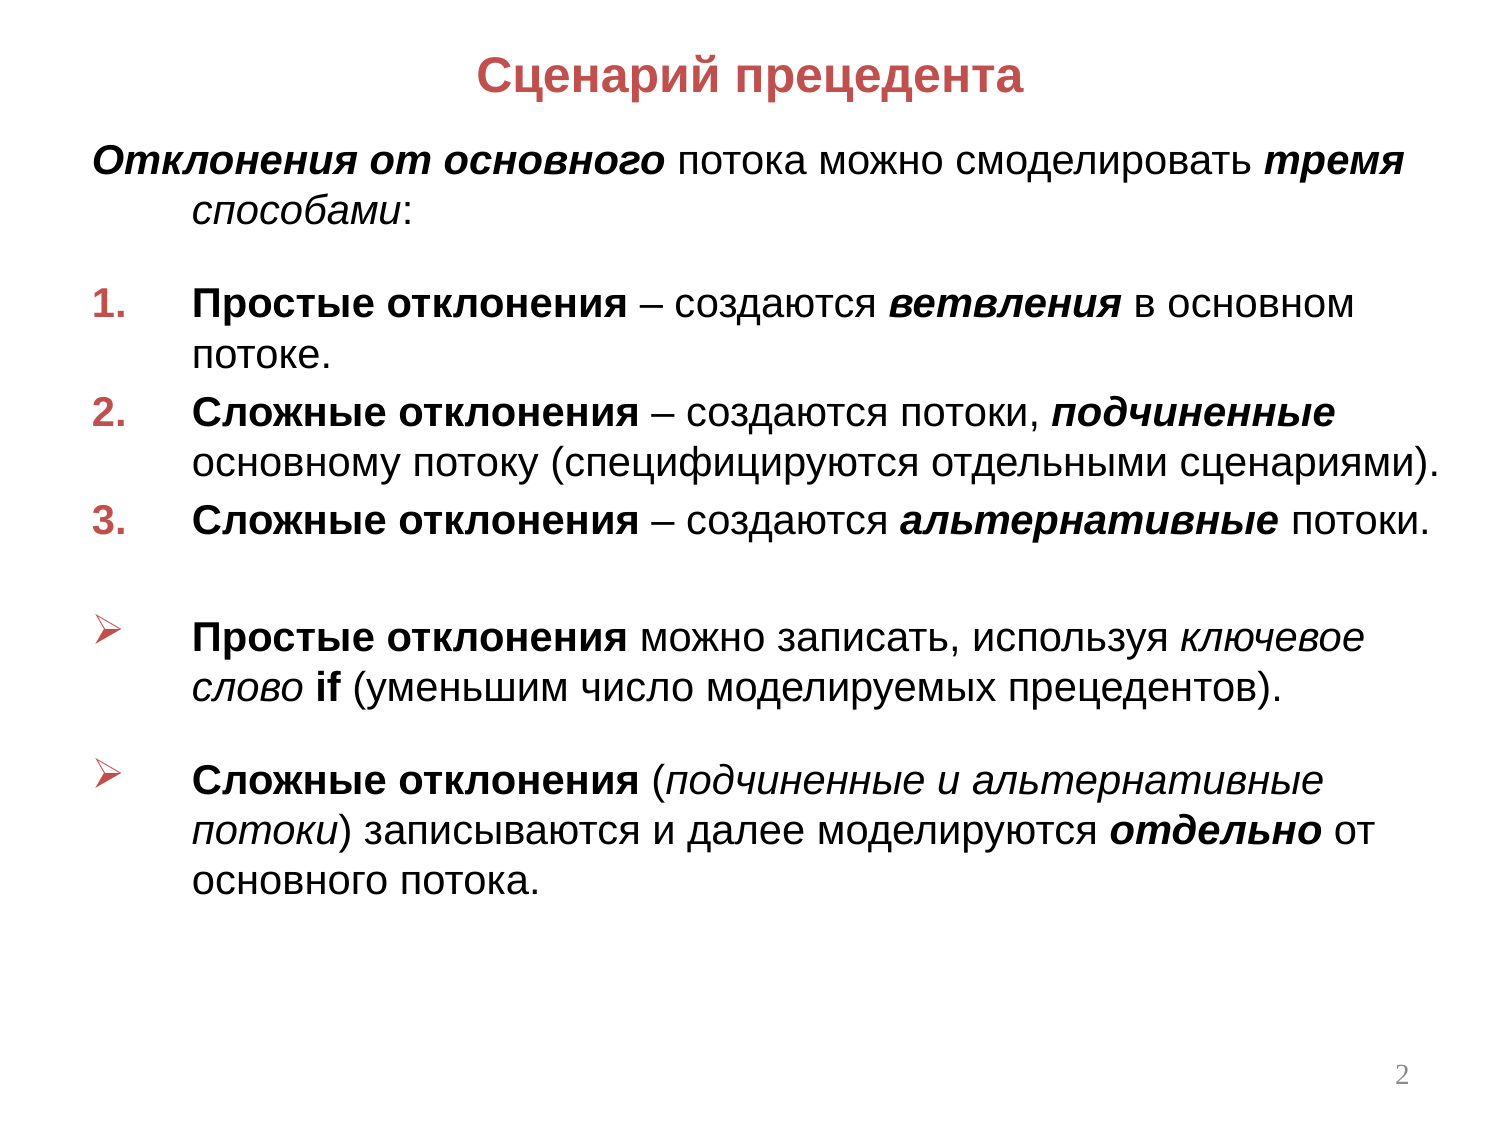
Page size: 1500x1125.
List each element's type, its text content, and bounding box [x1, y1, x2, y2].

slide_number 2 [1074, 1042, 1425, 1103]
list Отклонения от основного потока можно смоделировать тремя способами: Простые отклонения – создаются ветвления в основном потоке. Сложные отклонения – создаются потоки, подчиненные основному потоку (специфицируются отдельными сценариями). Сложные отклонения – создаются альтернативные потоки. Простые отклонения можно записать, используя ключевое слово if (уменьшим число моделируемых прецедентов). Сложные отклонения (подчиненные и альтернативные потоки) записываются и далее моделируются отдельно от основного потока. [76, 125, 1471, 1024]
title Сценарий прецедента [112, 19, 1388, 125]
